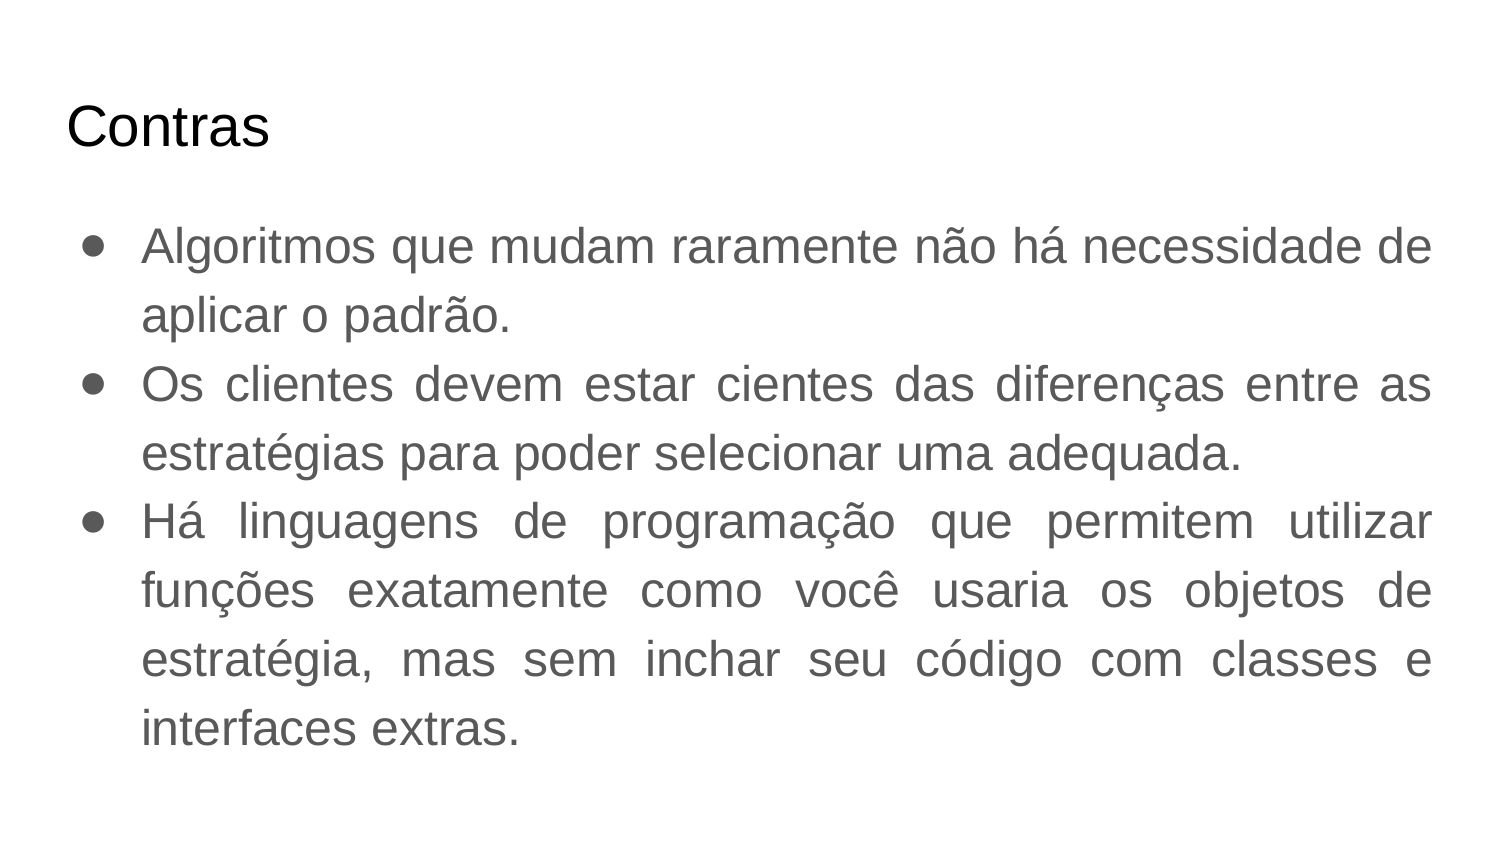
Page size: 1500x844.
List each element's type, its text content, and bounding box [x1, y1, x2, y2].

title Contras [51, 72, 1449, 167]
list Algoritmos que mudam raramente não há necessidade de aplicar o padrão. Os clientes devem estar cientes das diferenças entre as estratégias para poder selecionar uma adequada. Há linguagens de programação que permitem utilizar funções exatamente como você usaria os objetos de estratégia, mas sem inchar seu código com classes e interfaces extras. [51, 189, 1449, 750]
